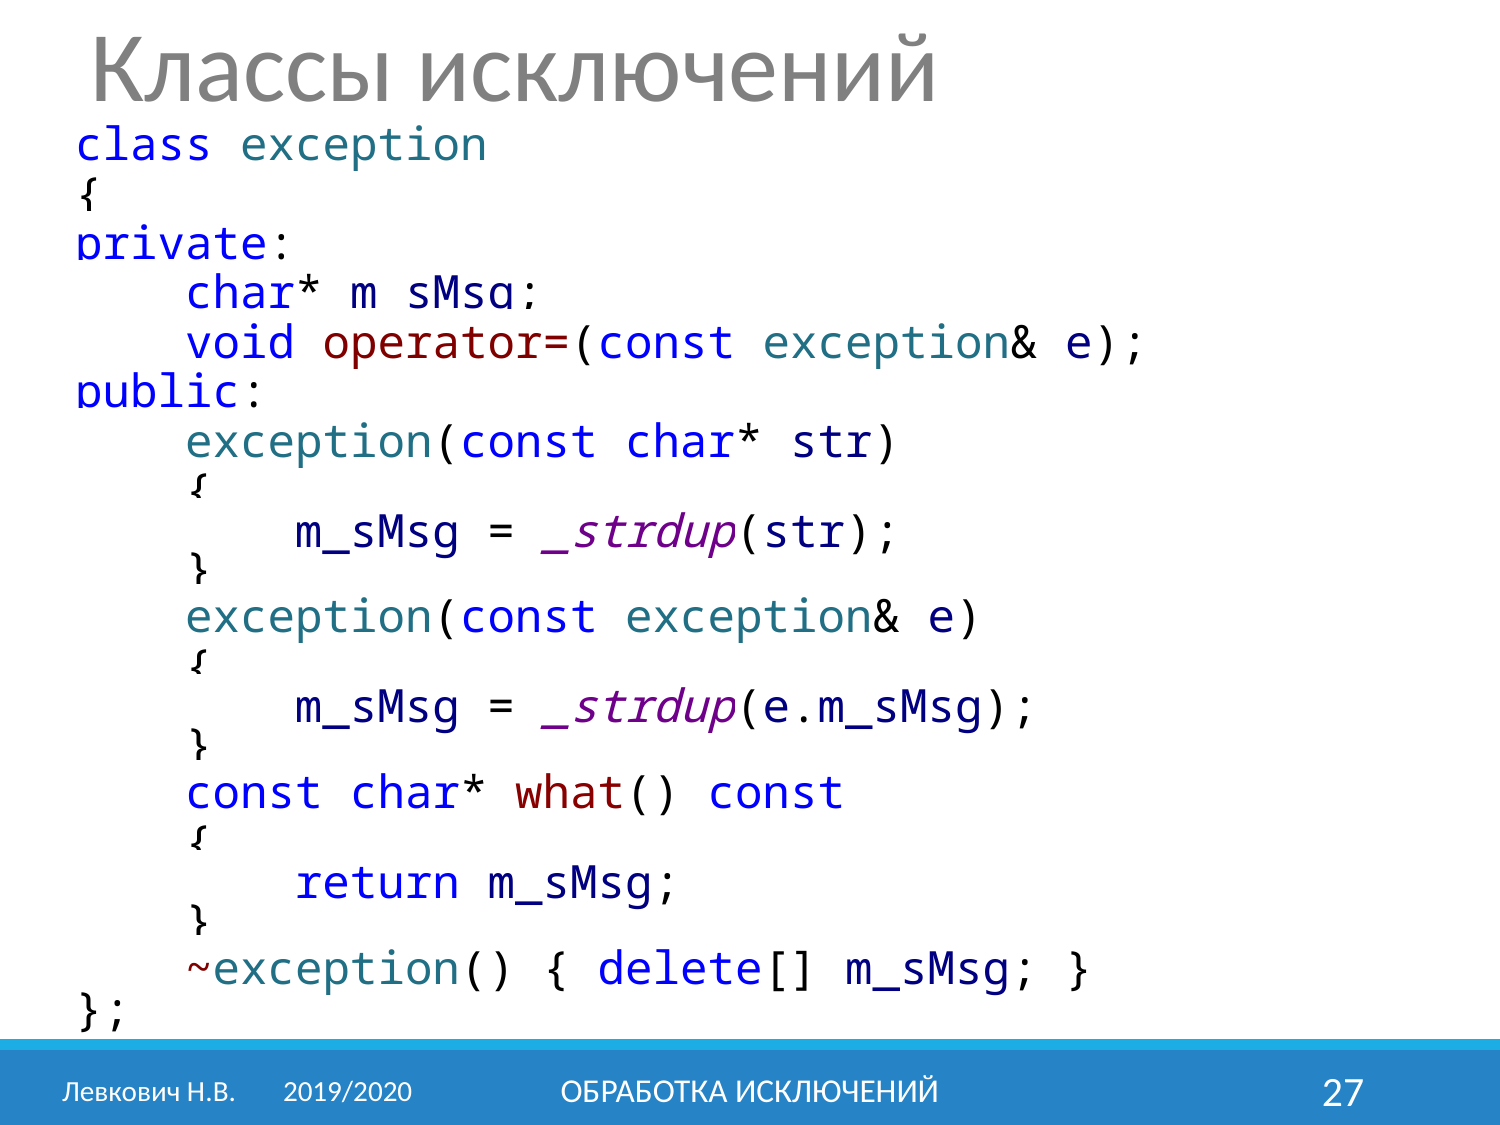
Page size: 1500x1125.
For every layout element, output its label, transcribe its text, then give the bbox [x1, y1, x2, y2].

text_box Классы исключений [53, 7, 1459, 130]
list class exception { private: char* m_sMsg; void operator=(const exception& e); public: exception(const char* str) { m_sMsg = _strdup(str); } exception(const exception& e) { m_sMsg = _strdup(e.m_sMsg); } const char* what() const { return m_sMsg; } ~exception() { delete[] m_sMsg; } }; [64, 130, 1388, 1074]
footer Обработка исключений [453, 1074, 1047, 1120]
slide_number Левкович Н.В. 2019/2020 [47, 1059, 440, 1120]
slide_number 27 [1218, 1074, 1380, 1120]
